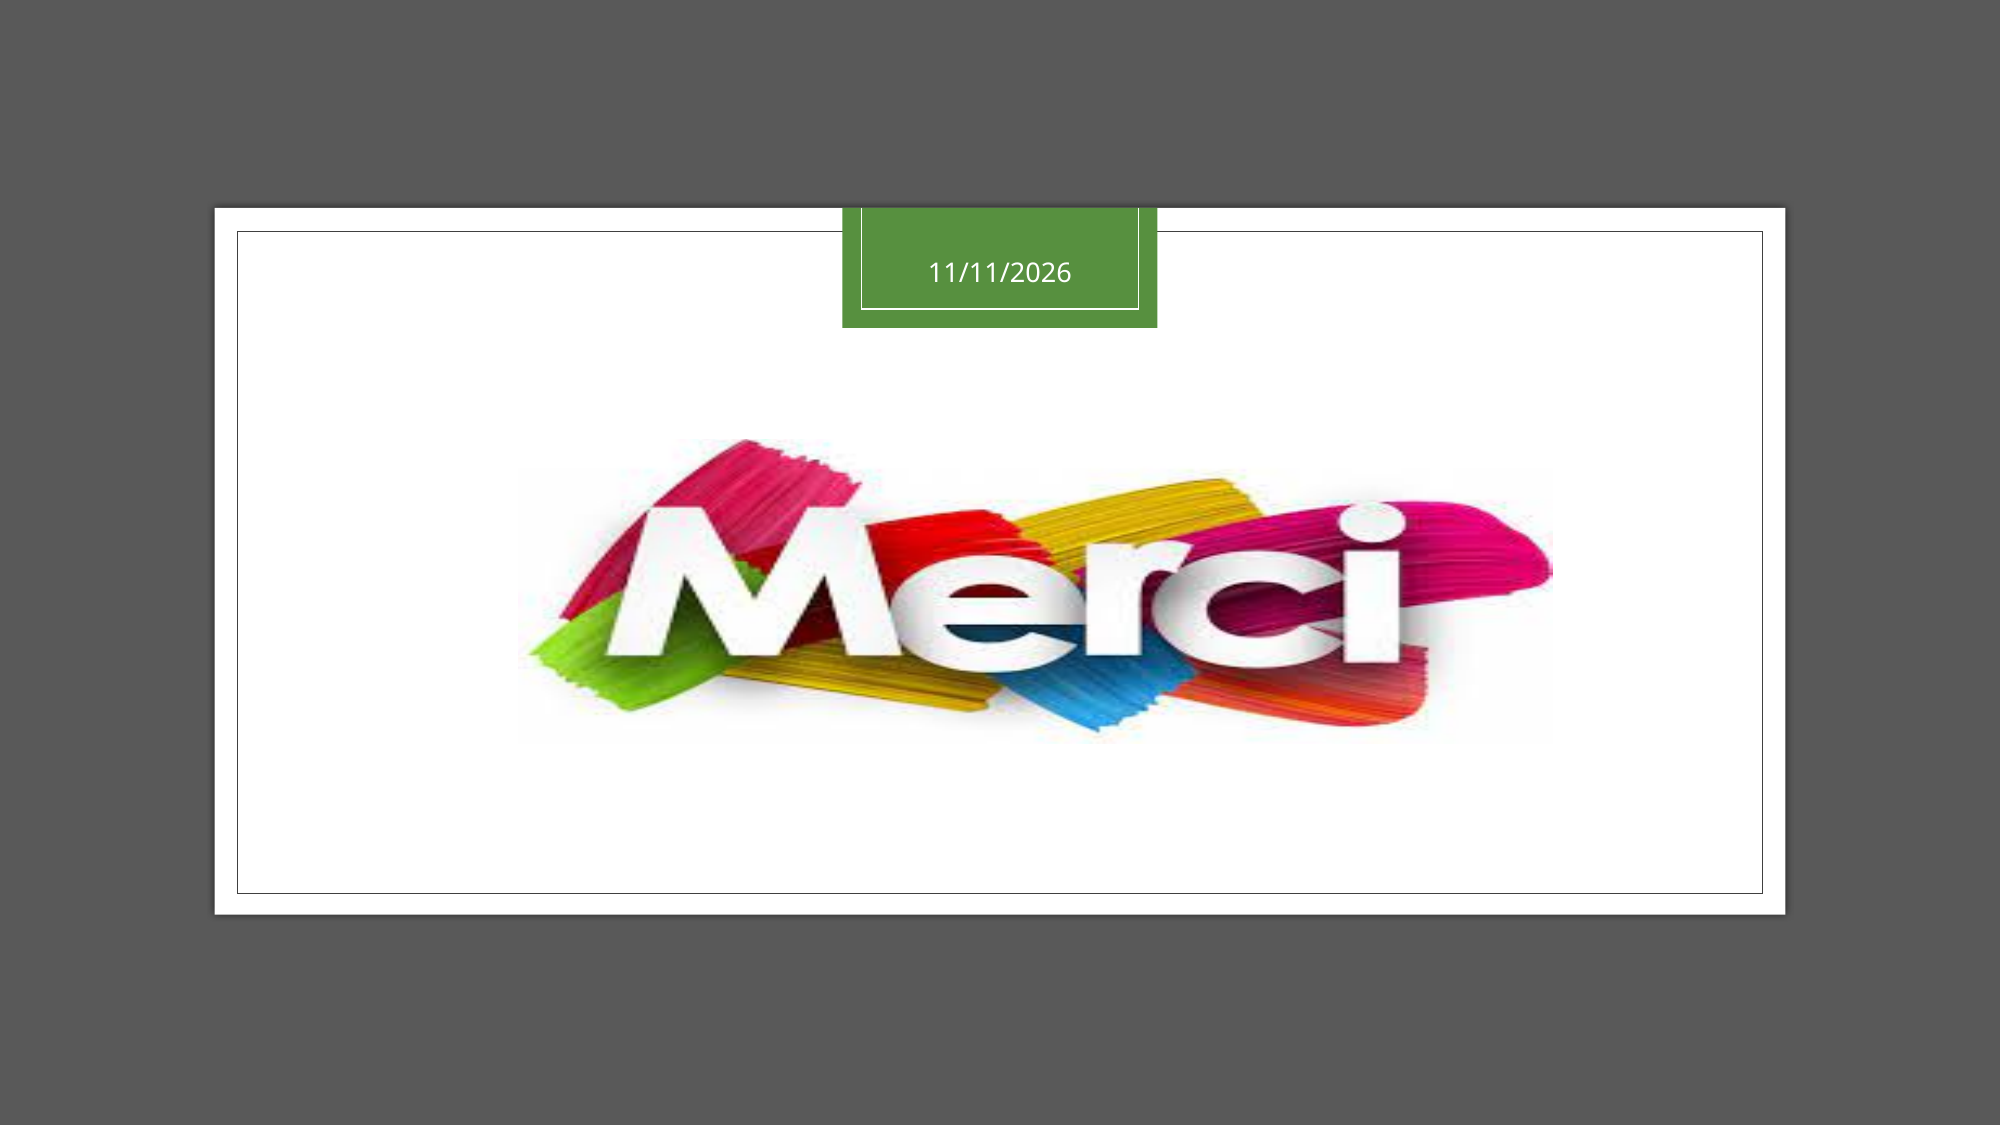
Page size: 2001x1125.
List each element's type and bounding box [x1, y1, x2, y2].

slide_number [872, 220, 1128, 300]
picture [518, 439, 1553, 744]
